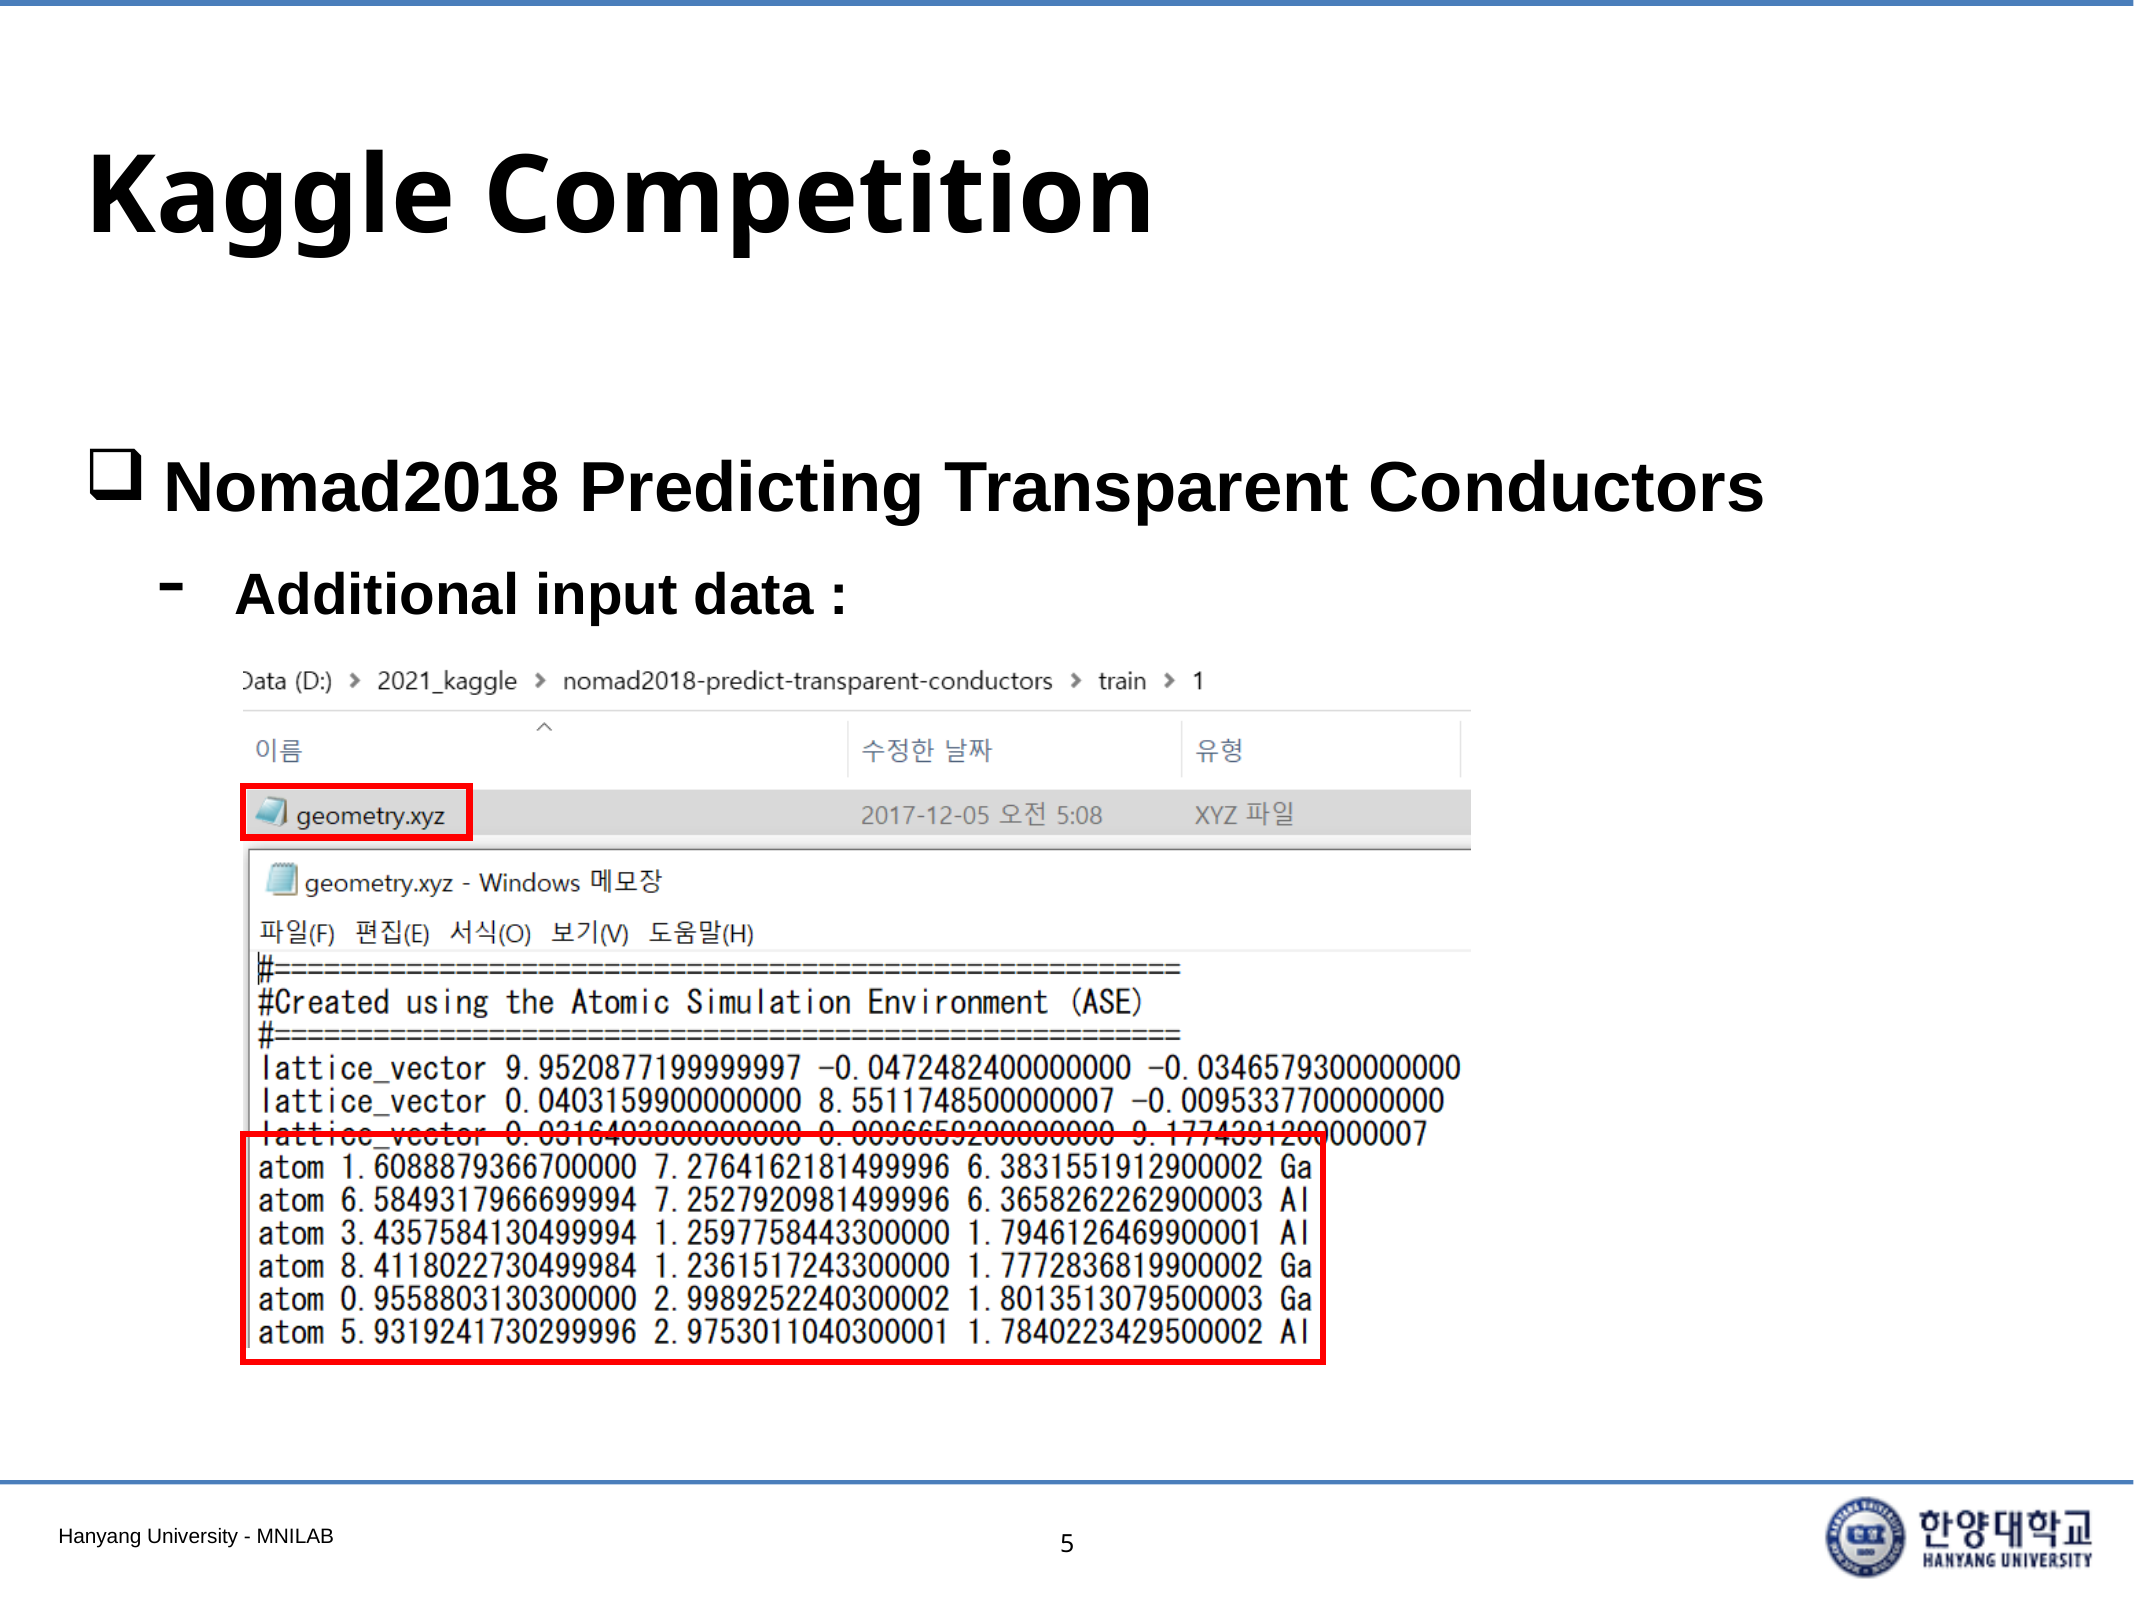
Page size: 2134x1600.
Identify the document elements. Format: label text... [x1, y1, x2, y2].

picture [242, 651, 1471, 1349]
list Nomad2018 Predicting Transparent Conductors Additional input data : [75, 415, 2018, 1381]
slide_number 5 [1037, 1518, 1098, 1567]
text_box [243, 1349, 1324, 1363]
picture [1797, 1495, 2128, 1581]
title Kaggle Competition [75, 41, 2058, 338]
